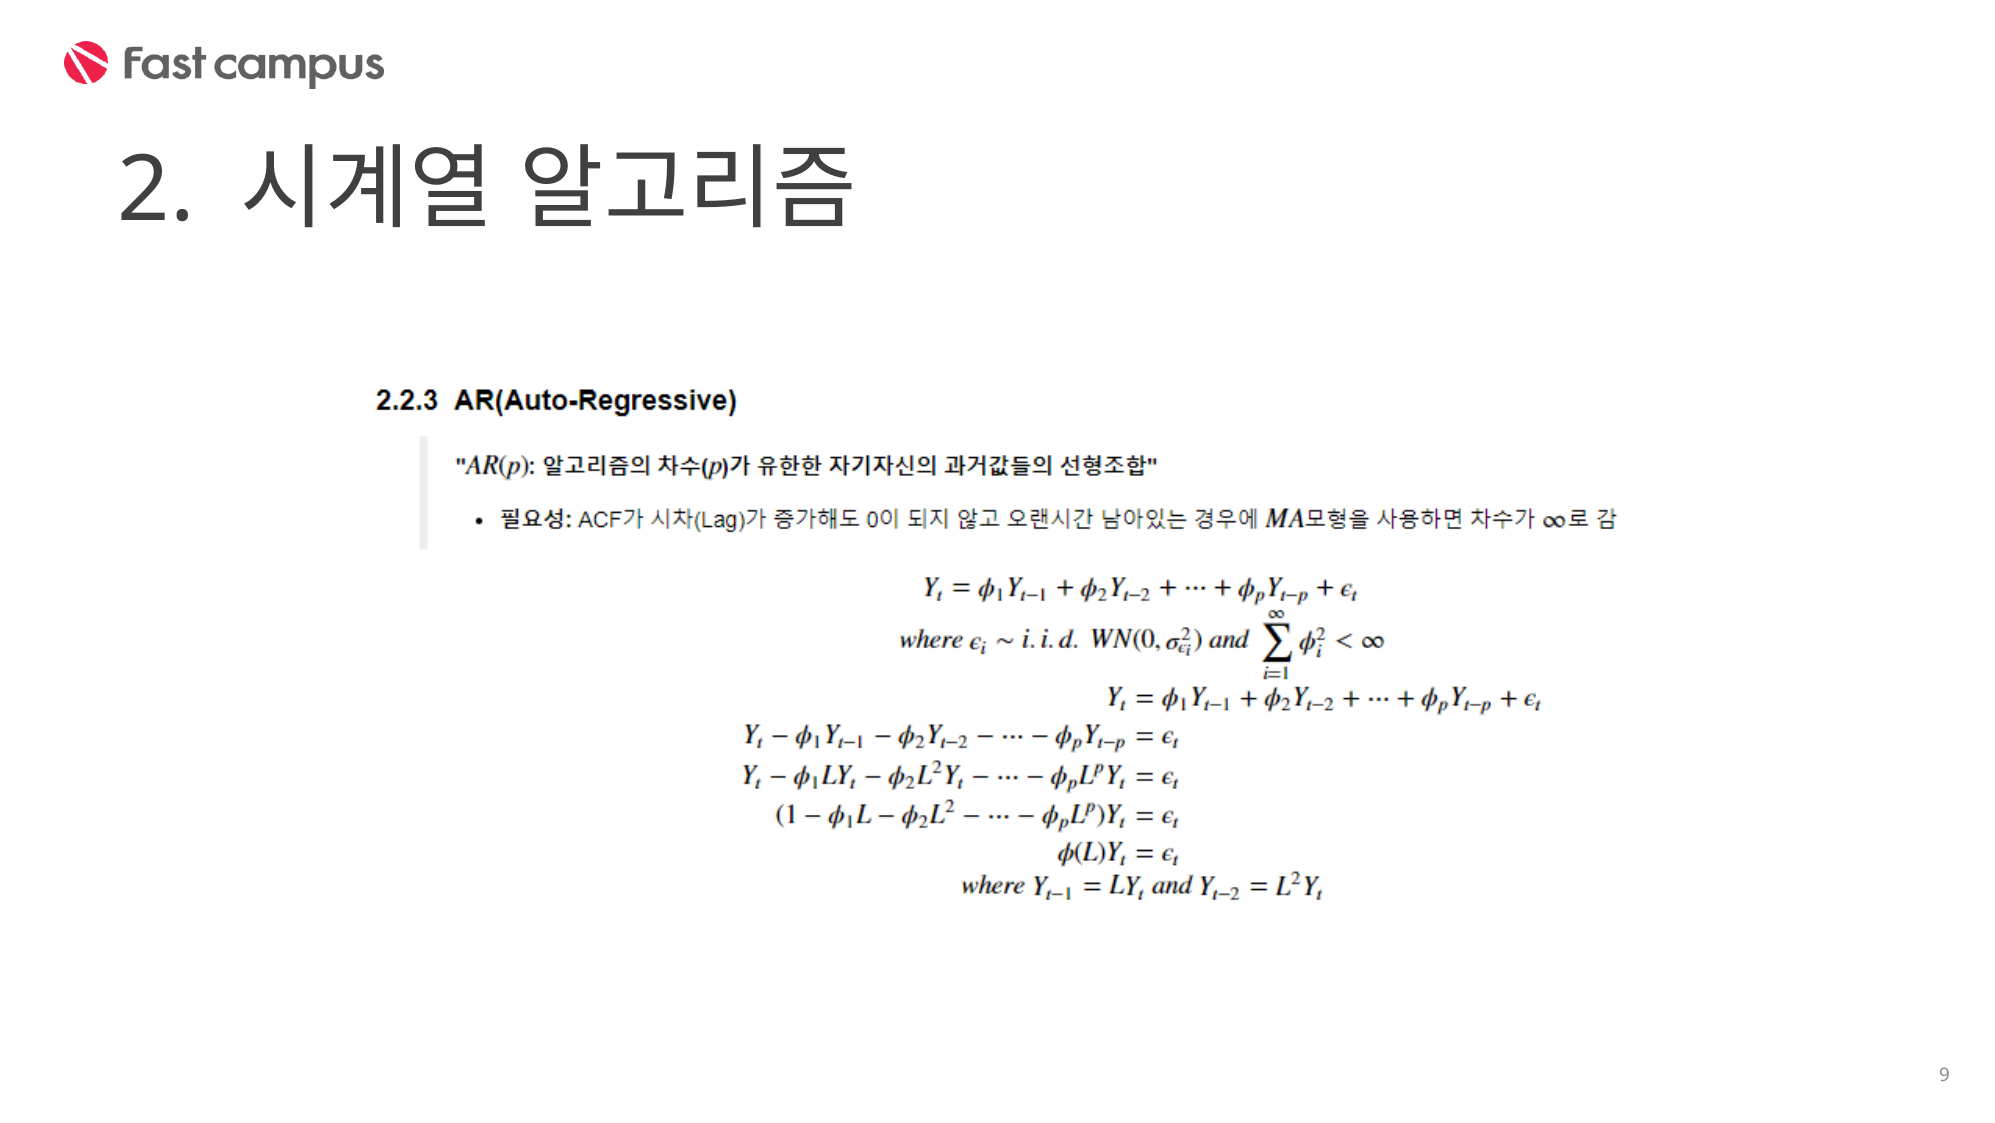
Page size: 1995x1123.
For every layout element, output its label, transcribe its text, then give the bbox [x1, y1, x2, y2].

picture [64, 41, 384, 89]
slide_number 9 [1502, 1045, 1969, 1106]
title 2. 시계열 알고리즘 [99, 90, 1896, 278]
picture [358, 371, 1636, 912]
